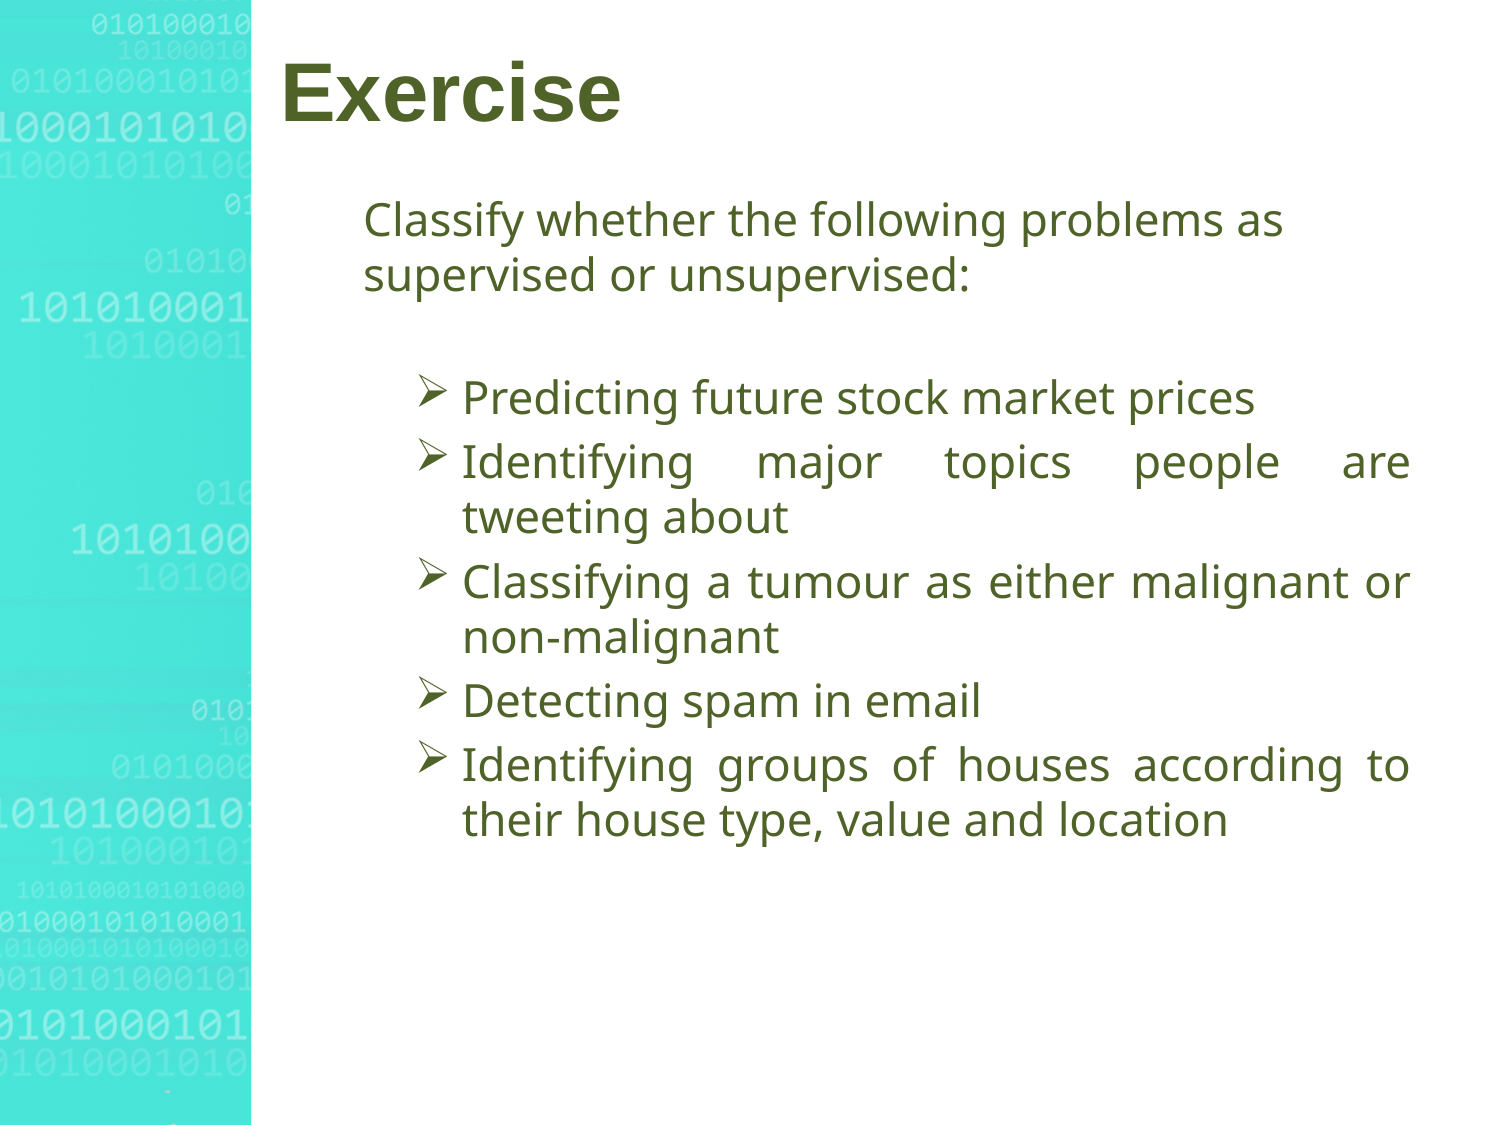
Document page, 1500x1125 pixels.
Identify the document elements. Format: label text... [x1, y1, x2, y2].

picture [0, 0, 1500, 1125]
list Predicting future stock market prices Identifying major topics people are tweeting about Classifying a tumour as either malignant or non-malignant Detecting spam in email Identifying groups of houses according to their house type, value and location [350, 361, 1427, 1083]
title Exercise [265, 0, 1500, 176]
list Classify whether the following problems as supervised or unsupervised: [348, 208, 1425, 284]
